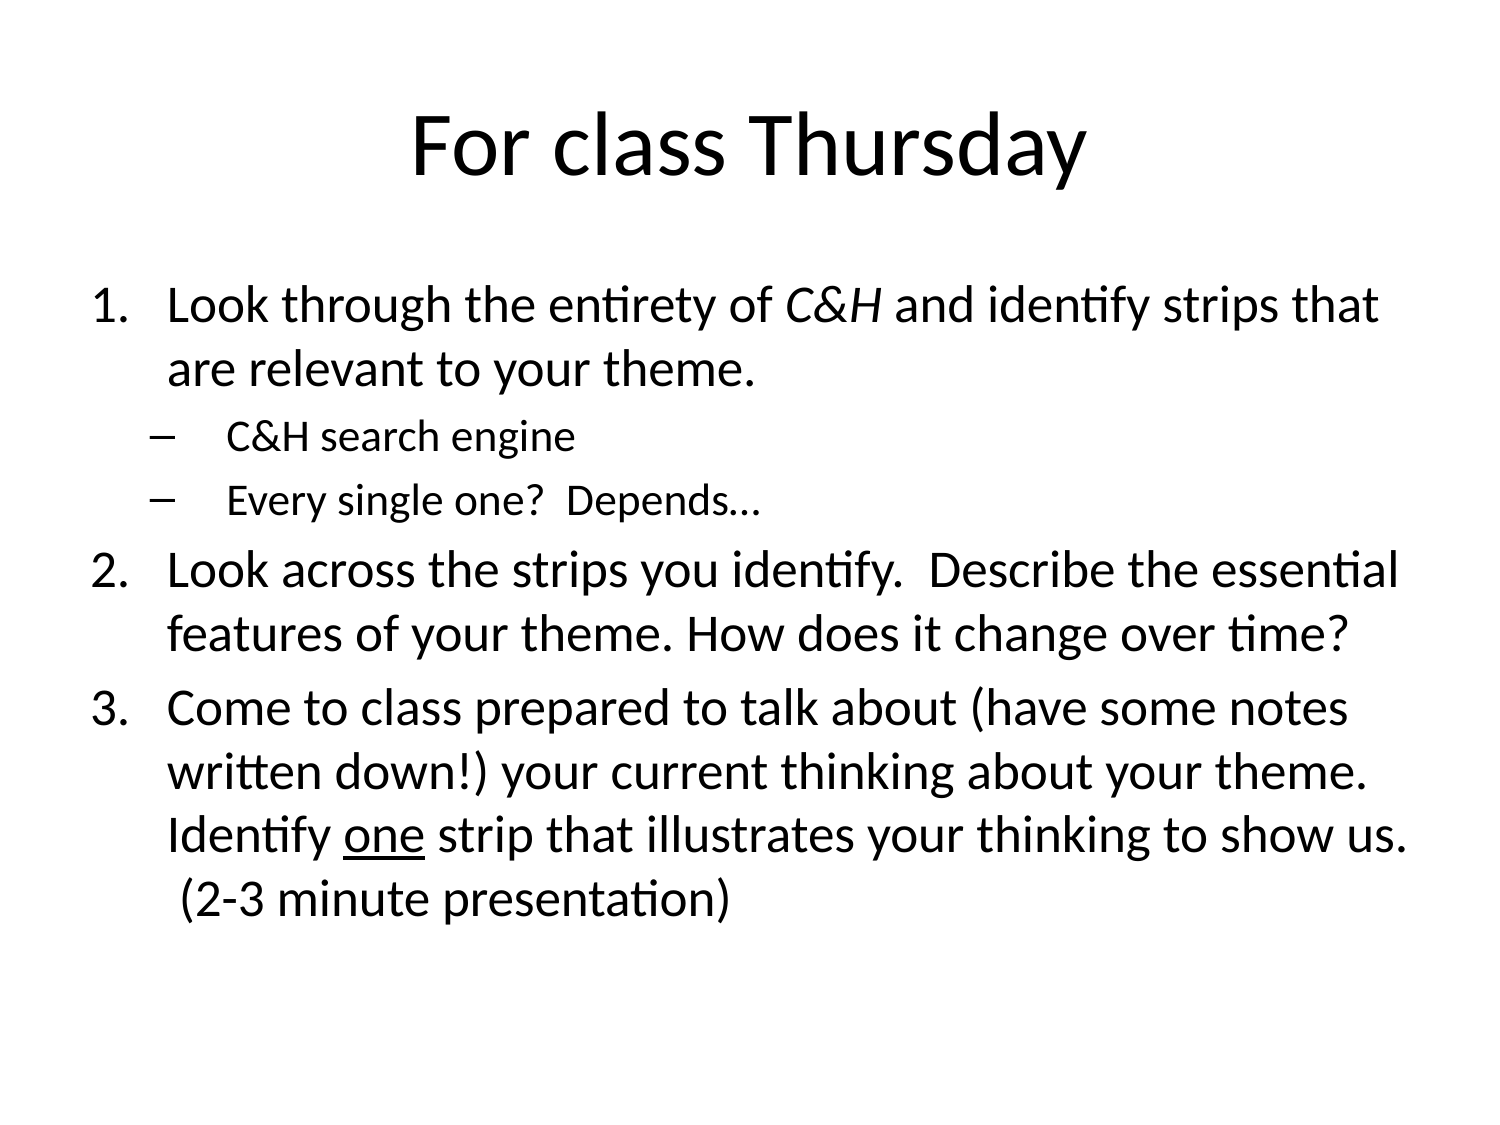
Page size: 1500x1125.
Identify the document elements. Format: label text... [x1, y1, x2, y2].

list Look through the entirety of C&H and identify strips that are relevant to your theme. C&H search engine Every single one? Depends… Look across the strips you identify. Describe the essential features of your theme. How does it change over time? Come to class prepared to talk about (have some notes written down!) your current thinking about your theme. Identify one strip that illustrates your thinking to show us. (2-3 minute presentation) [75, 262, 1425, 1005]
title For class Thursday [75, 45, 1425, 233]
